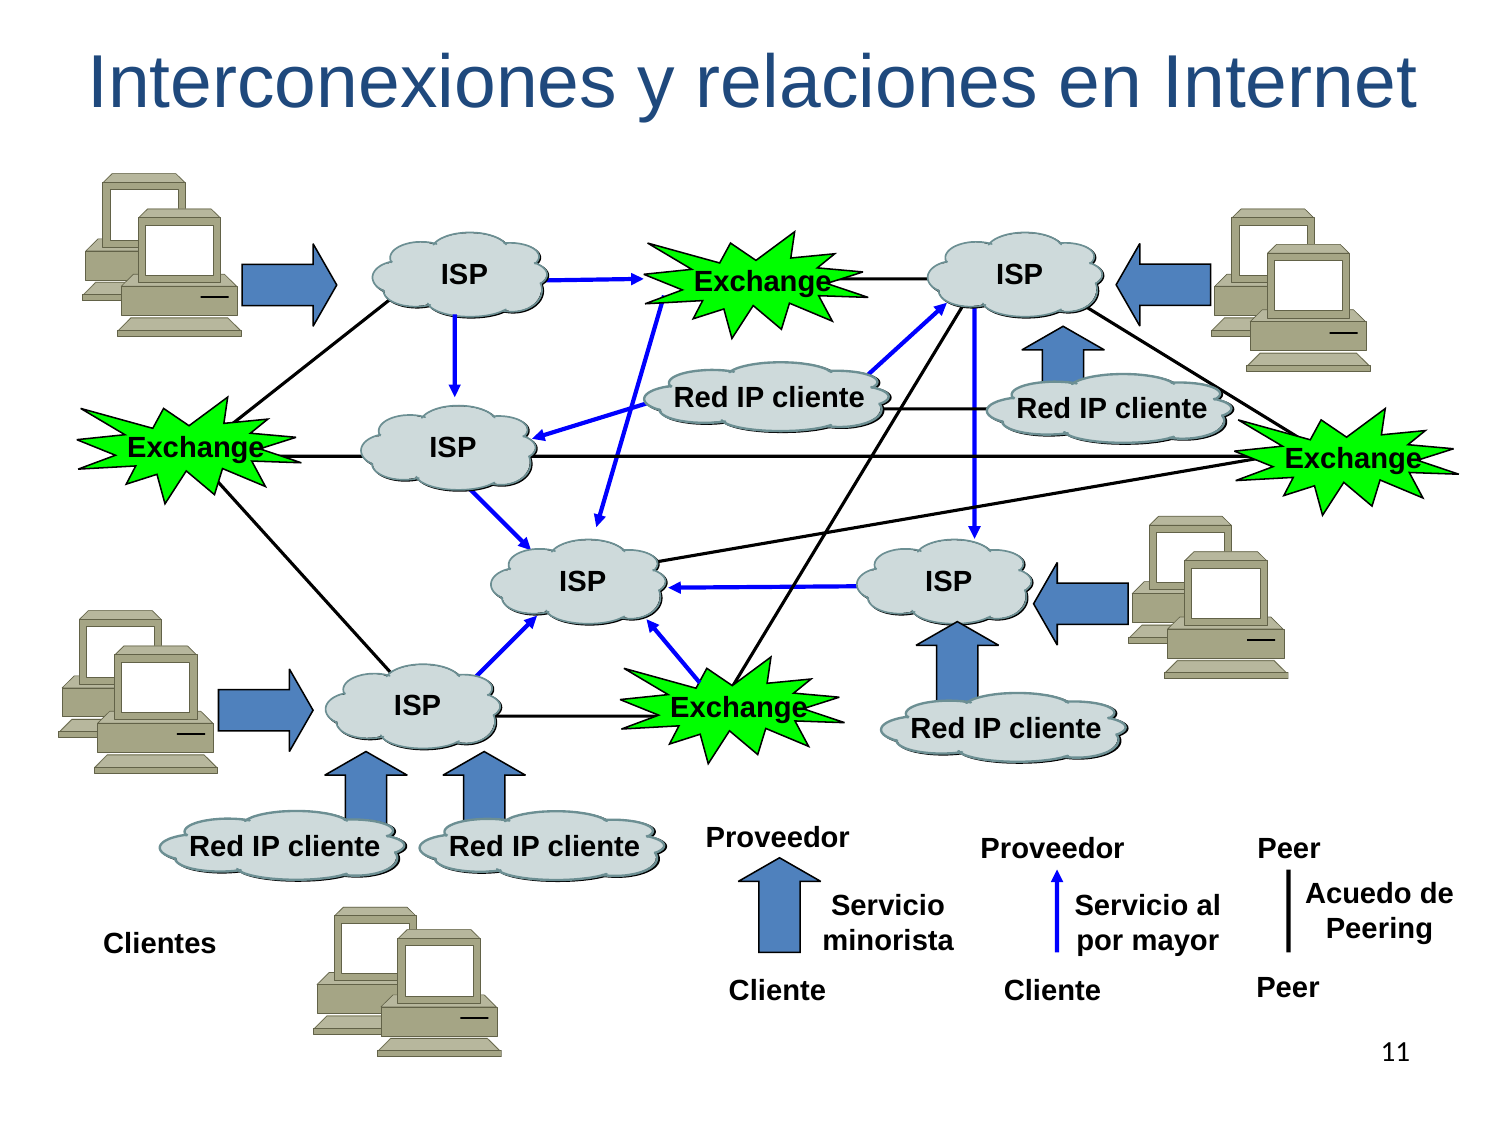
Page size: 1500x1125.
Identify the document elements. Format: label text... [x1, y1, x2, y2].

text_box Servicio al por mayor [1056, 879, 1239, 964]
text_box [442, 759, 526, 809]
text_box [926, 231, 1105, 319]
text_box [76, 396, 302, 505]
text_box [324, 663, 503, 751]
text_box Cliente [988, 964, 1117, 1014]
text_box [673, 581, 793, 594]
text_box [643, 231, 869, 339]
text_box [158, 810, 408, 882]
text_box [642, 361, 892, 433]
text_box [1021, 327, 1105, 371]
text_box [985, 373, 1235, 445]
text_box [371, 231, 550, 319]
text_box [593, 457, 617, 528]
text_box Clientes [88, 916, 232, 967]
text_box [1127, 515, 1289, 680]
text_box Acuedo de Peering [1288, 867, 1471, 953]
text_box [359, 404, 538, 492]
text_box [324, 759, 408, 808]
text_box 11 [1074, 1024, 1425, 1103]
text_box [1116, 243, 1205, 327]
text_box [247, 243, 337, 327]
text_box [1210, 207, 1372, 373]
text_box [554, 272, 638, 286]
text_box Servicio minorista [797, 879, 980, 964]
text_box Peer [1242, 822, 1336, 873]
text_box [1234, 408, 1460, 516]
text_box [223, 668, 314, 752]
text_box [738, 861, 817, 953]
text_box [879, 692, 1129, 764]
text_box Peer [1241, 961, 1335, 1012]
text_box [543, 406, 637, 442]
text_box [1050, 873, 1062, 882]
text_box [916, 635, 999, 690]
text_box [489, 538, 668, 626]
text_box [855, 538, 1034, 626]
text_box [81, 172, 243, 337]
text_box [1038, 562, 1122, 646]
text_box Interconexiones y relaciones en Internet [72, 42, 1433, 129]
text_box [57, 609, 219, 774]
text_box [968, 508, 981, 537]
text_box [619, 656, 845, 764]
text_box [448, 327, 461, 398]
text_box Proveedor [965, 822, 1140, 873]
text_box Cliente [713, 964, 842, 1014]
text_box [418, 810, 668, 882]
text_box Proveedor [690, 810, 865, 861]
picture [312, 905, 503, 1058]
